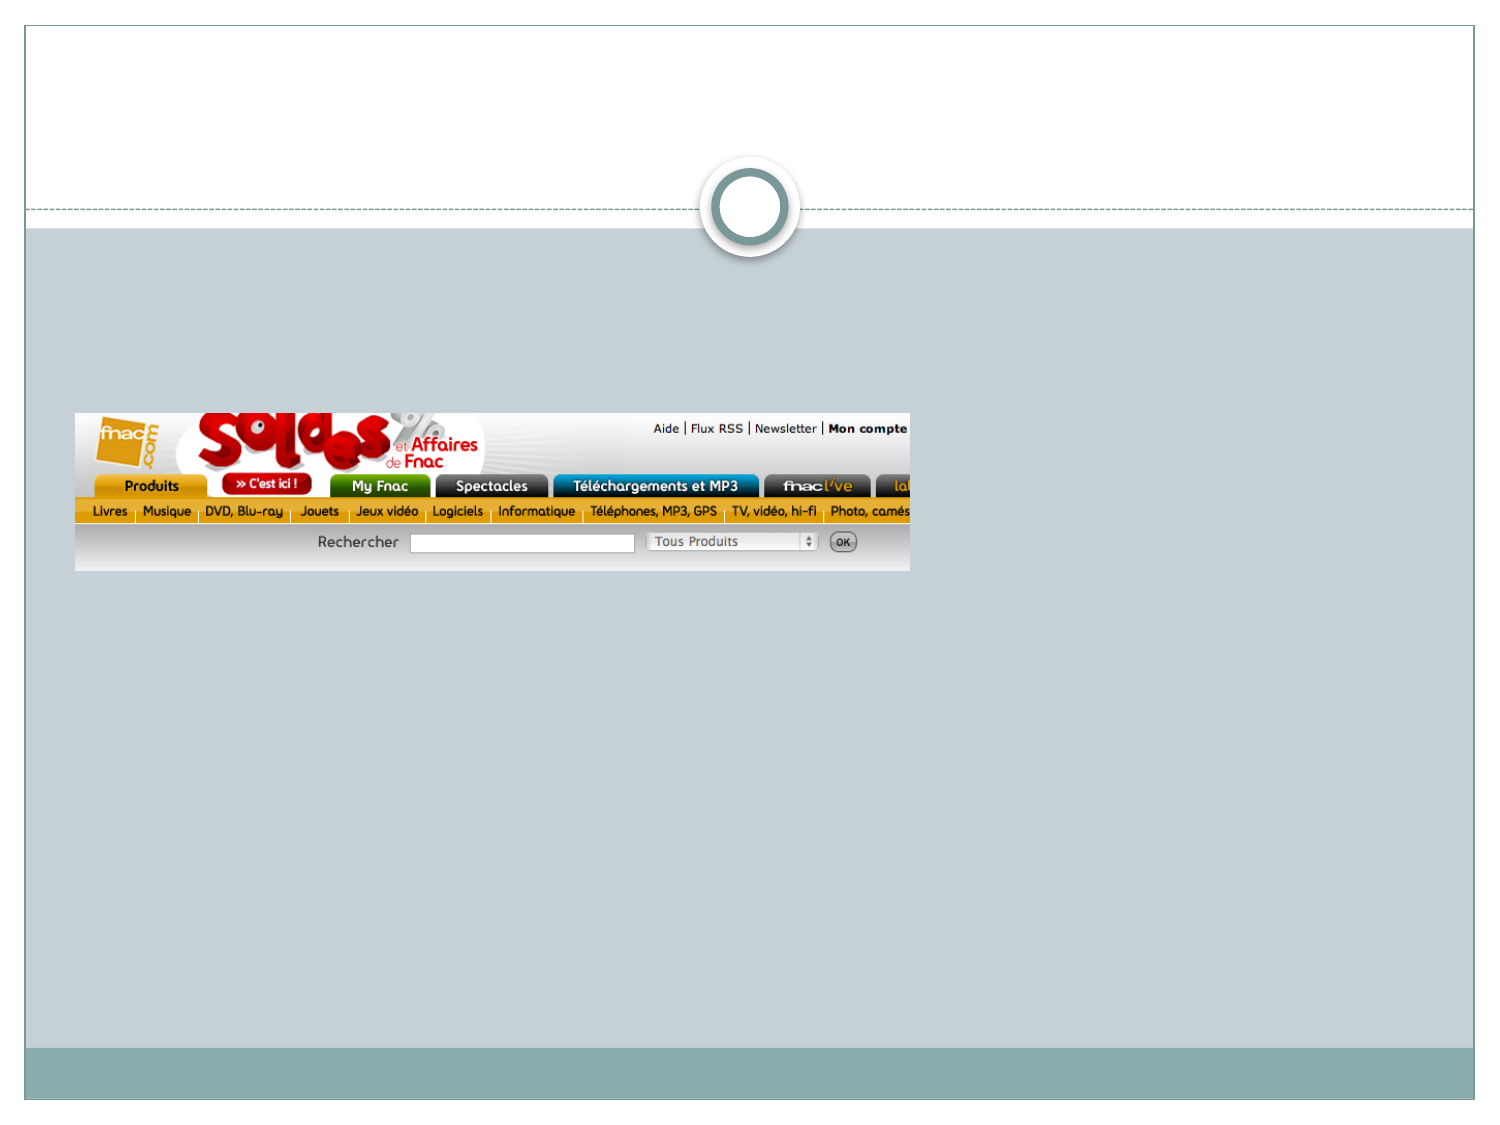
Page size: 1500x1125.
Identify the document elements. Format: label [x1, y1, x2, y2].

list [74, 262, 910, 722]
